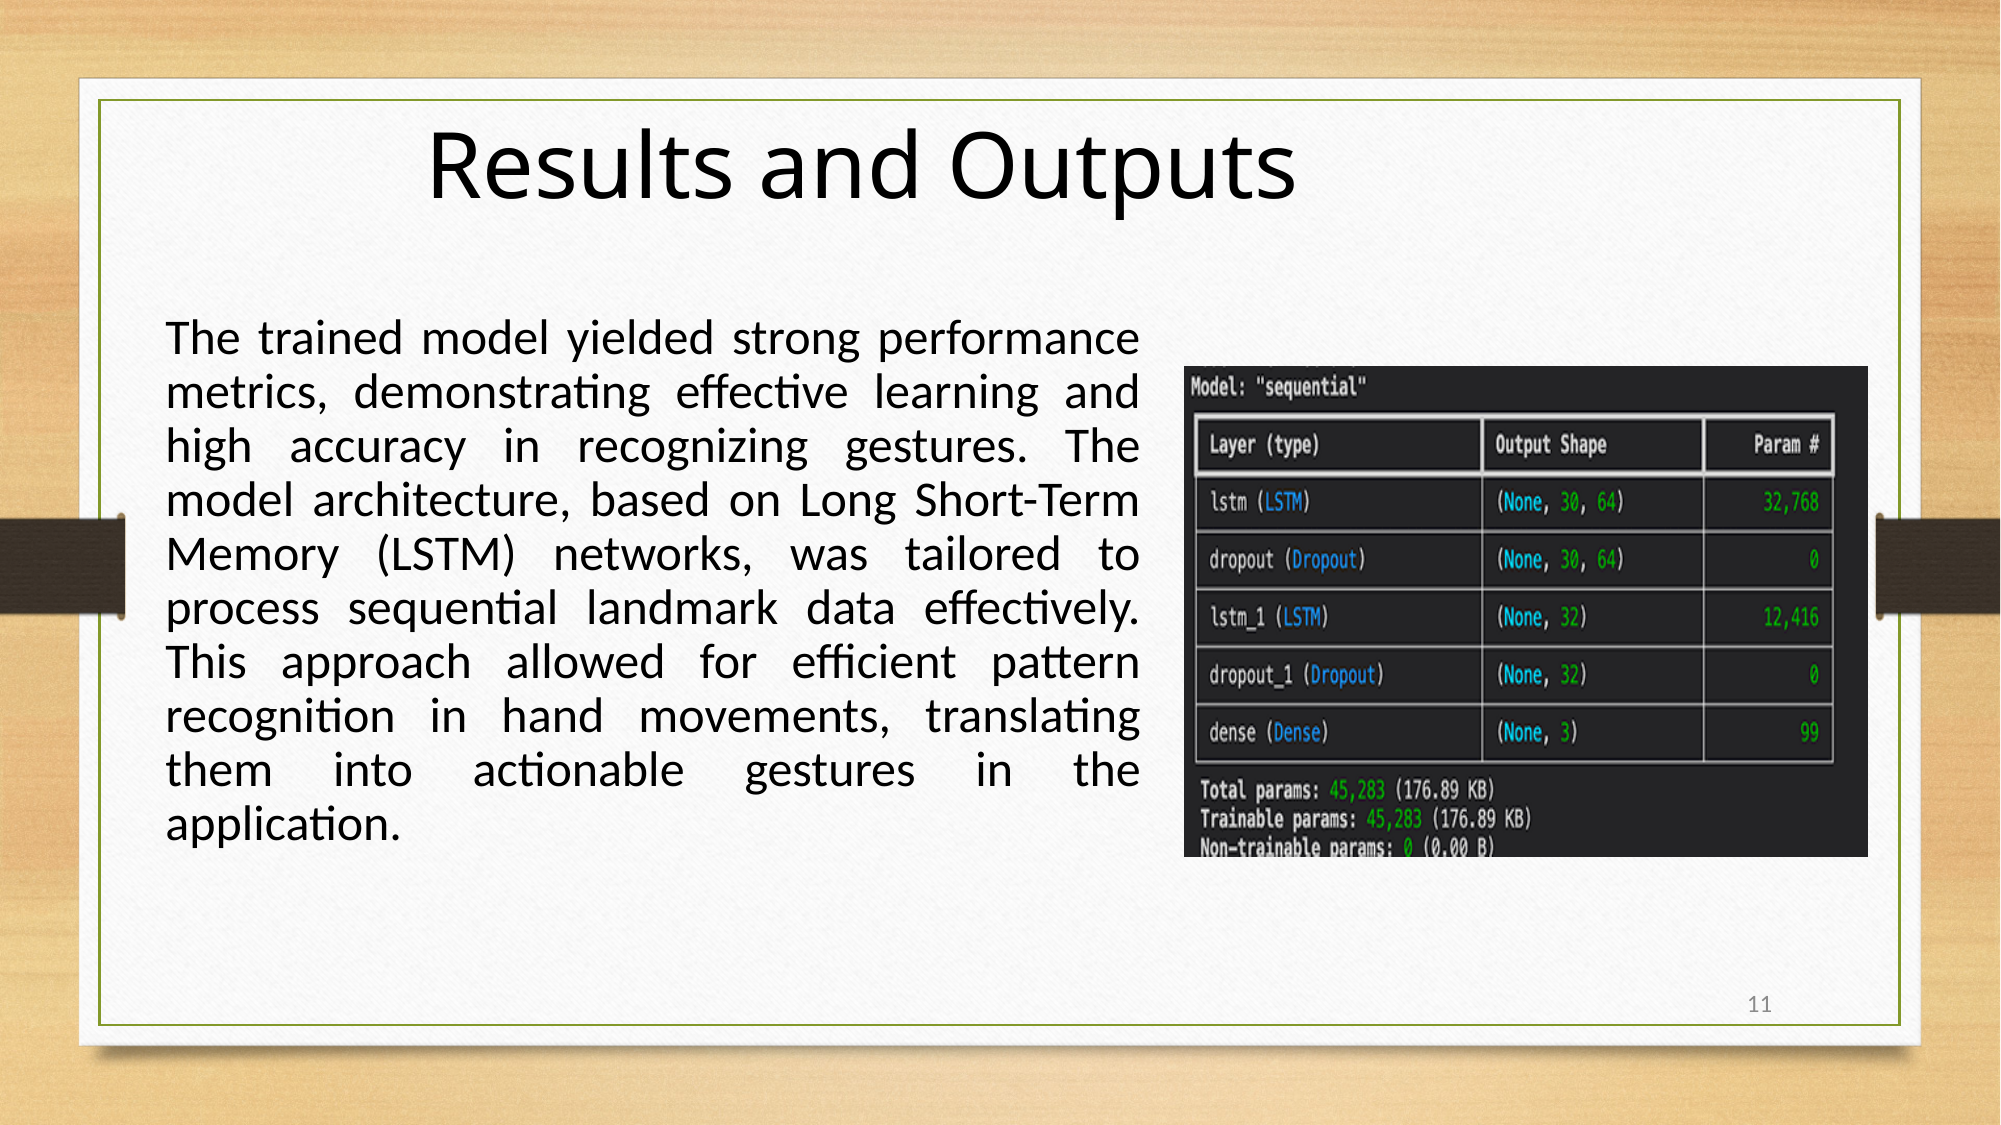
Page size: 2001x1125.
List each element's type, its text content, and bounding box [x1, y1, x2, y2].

picture [0, 0, 2001, 1125]
title Results and Outputs [0, 59, 1725, 278]
list The trained model yielded strong performance metrics, demonstrating effective learning and high accuracy in recognizing gestures. The model architecture, based on Long Short-Term Memory (LSTM) networks, was tailored to process sequential landmark data effectively. This approach allowed for efficient pattern recognition in hand movements, translating them into actionable gestures in the application. [103, 303, 1157, 1001]
slide_number 11 [1698, 979, 1788, 1025]
